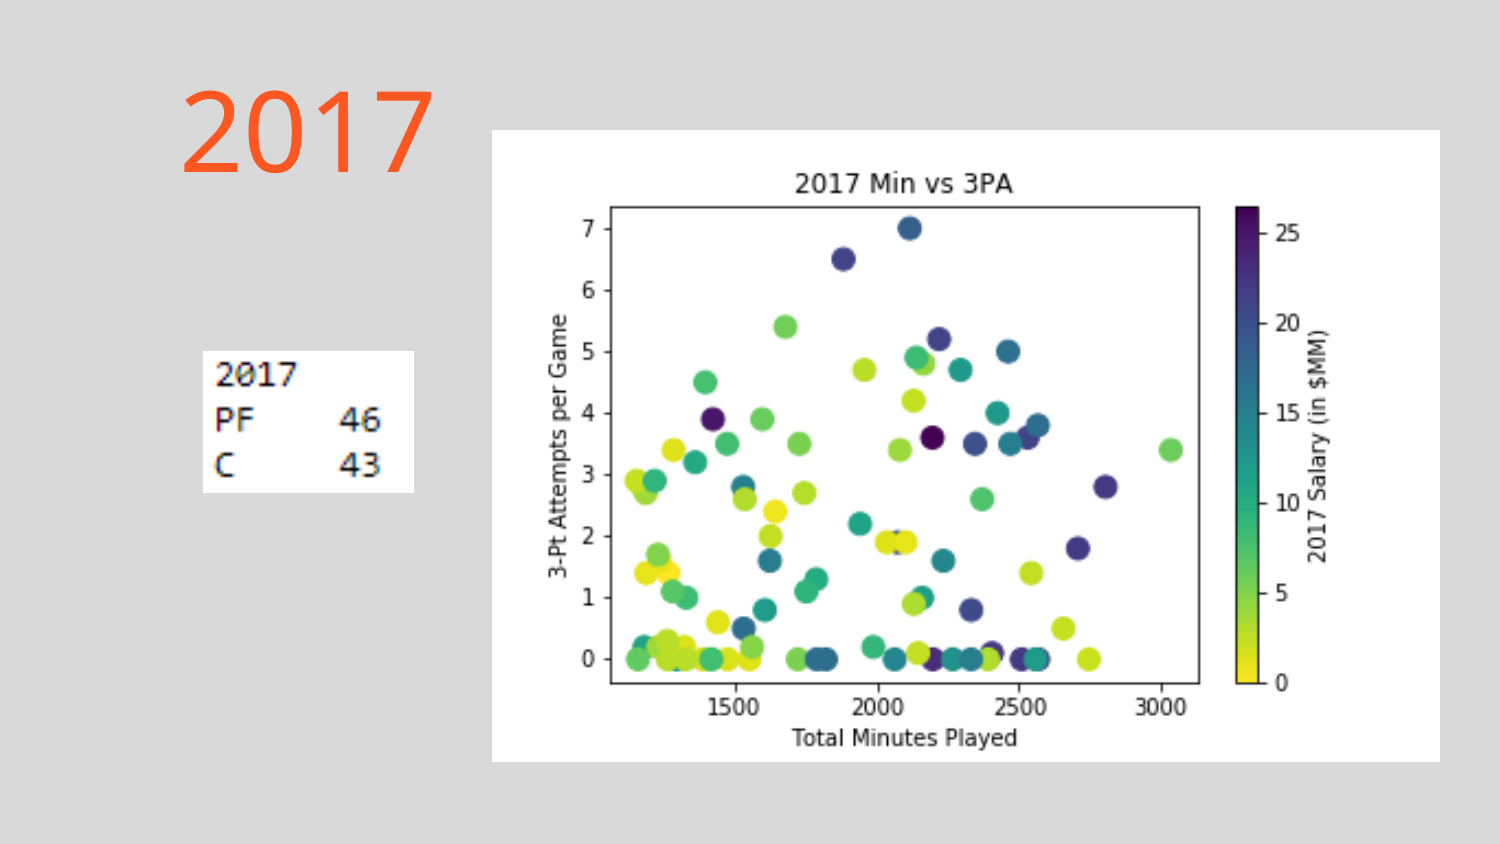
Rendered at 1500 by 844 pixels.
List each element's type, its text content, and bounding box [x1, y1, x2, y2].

picture [202, 350, 414, 493]
picture [492, 129, 1440, 762]
title 2017 [38, 45, 579, 211]
